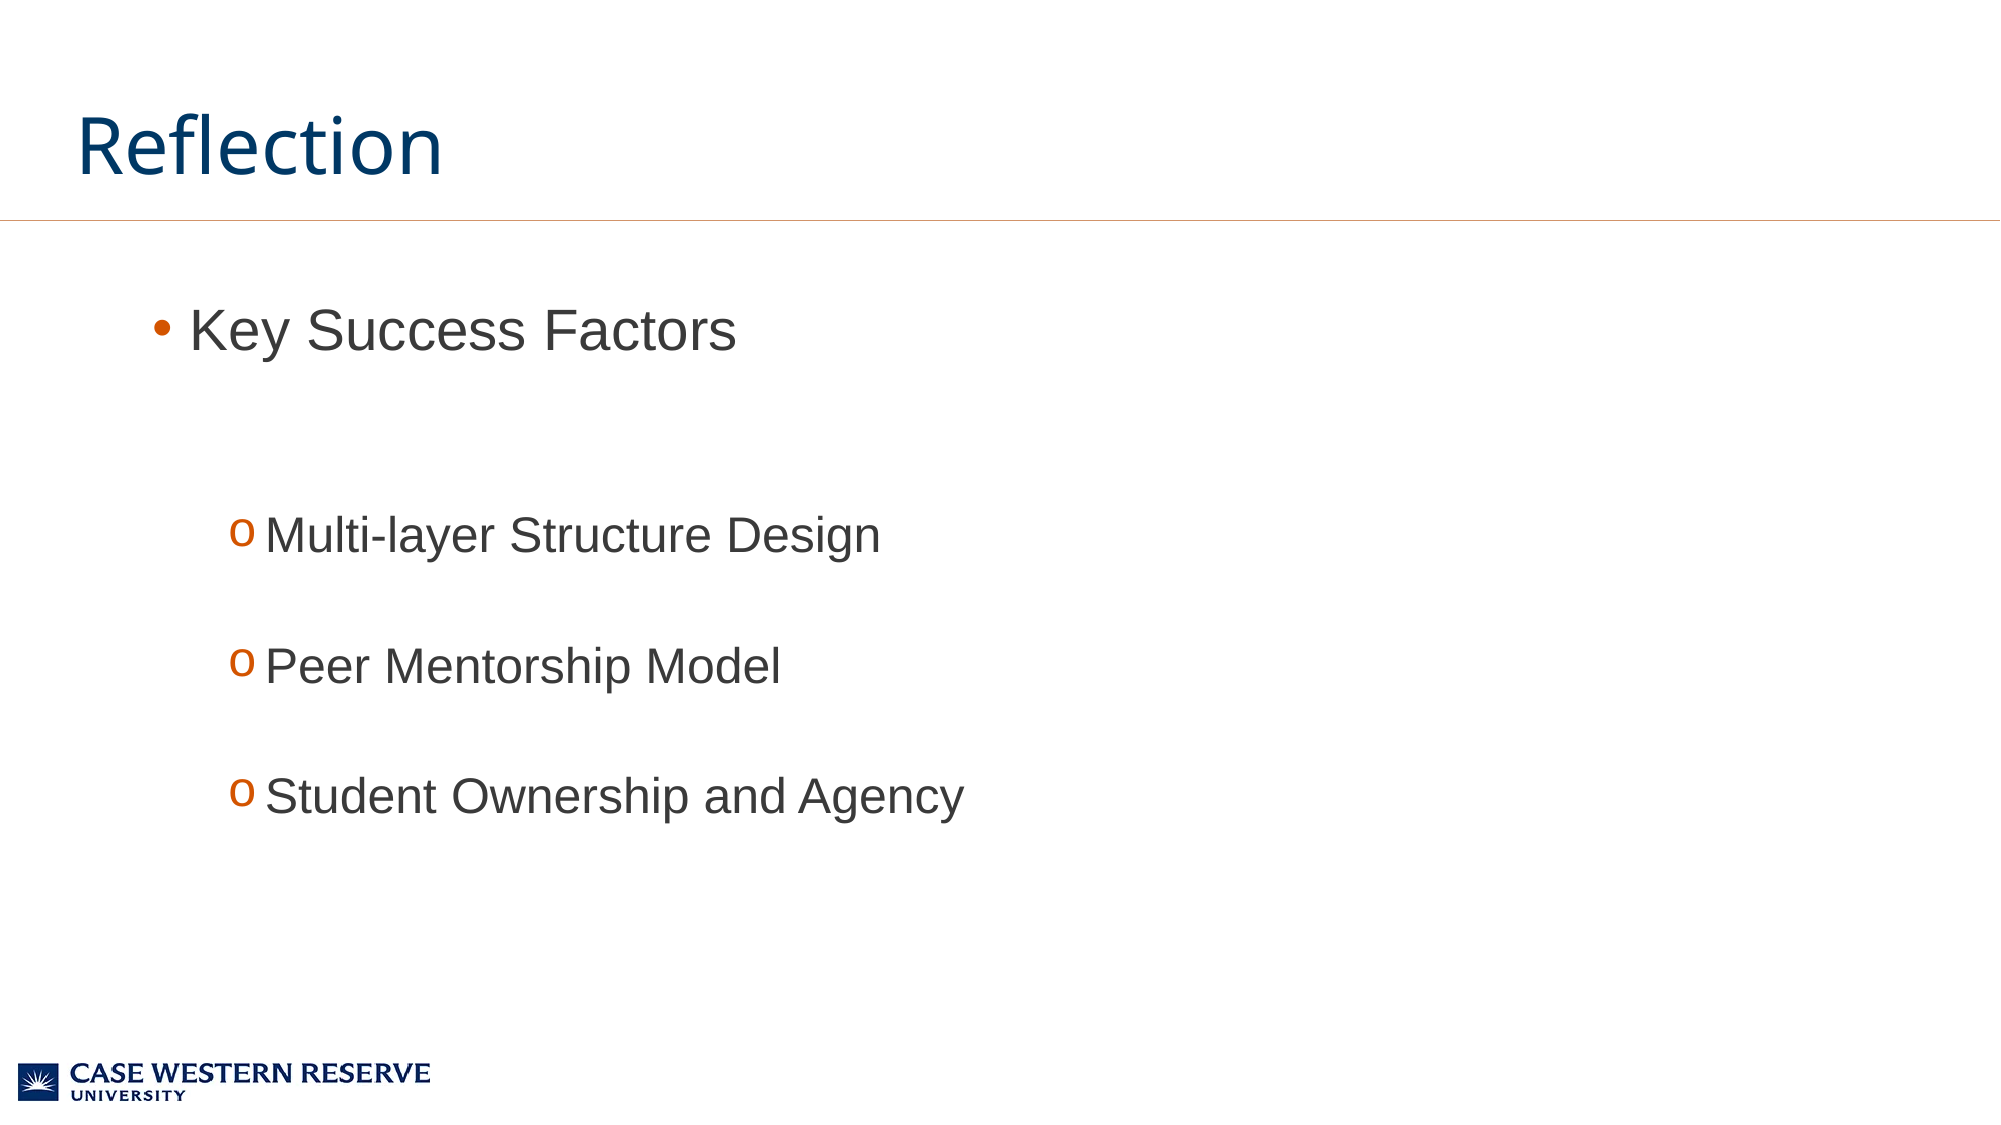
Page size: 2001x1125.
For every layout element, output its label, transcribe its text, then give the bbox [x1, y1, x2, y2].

title Reflection [0, 77, 2000, 221]
picture [14, 1052, 441, 1113]
list Key Success Factors Multi-layer Structure Design Peer Mentorship Model Student Ownership and Agency [137, 292, 1863, 868]
